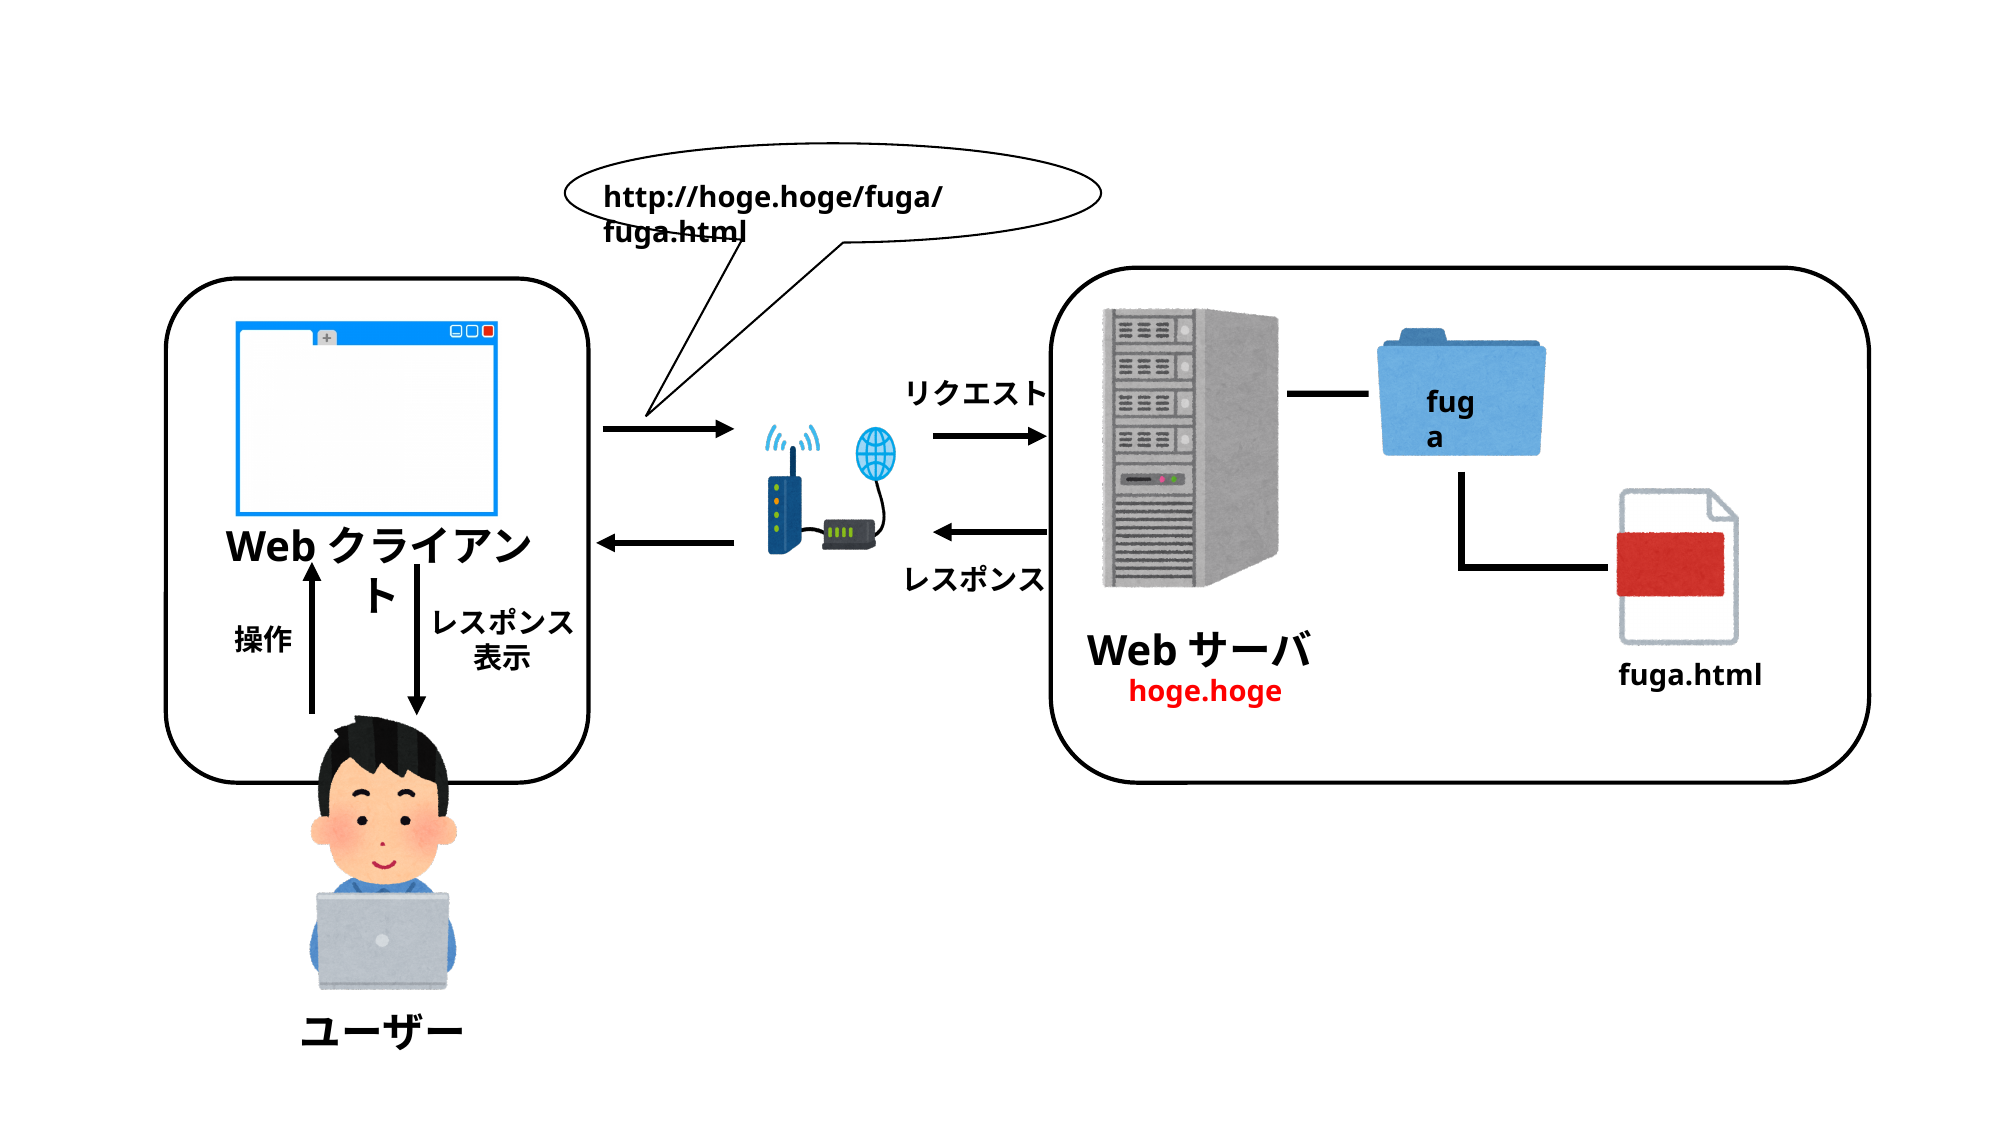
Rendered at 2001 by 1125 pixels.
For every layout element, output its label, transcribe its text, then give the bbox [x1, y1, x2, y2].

picture [1607, 484, 1750, 650]
text_box http://hoge.hoge/fuga/fuga.html [588, 215, 739, 256]
picture [231, 317, 502, 520]
text_box レスポンス表示 [417, 596, 601, 682]
text_box http://hoge.hoge/fuga/fuga.html [831, 198, 1102, 256]
text_box [1049, 266, 1871, 784]
text_box レスポンス表示 [405, 596, 416, 682]
text_box リクエスト [879, 368, 1049, 419]
text_box 操作 [213, 614, 311, 664]
picture [760, 414, 899, 574]
text_box Webクライアント [194, 512, 565, 628]
text_box ユーザー [273, 998, 493, 1064]
text_box レスポンス [876, 554, 1049, 604]
text_box [563, 142, 1103, 418]
picture [1368, 315, 1555, 472]
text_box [1486, 446, 1583, 593]
text_box fuga.html [1603, 648, 1779, 699]
text_box hoge.hoge [1098, 664, 1312, 715]
picture [1092, 300, 1288, 597]
text_box [164, 277, 590, 784]
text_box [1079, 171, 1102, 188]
picture [285, 714, 481, 999]
